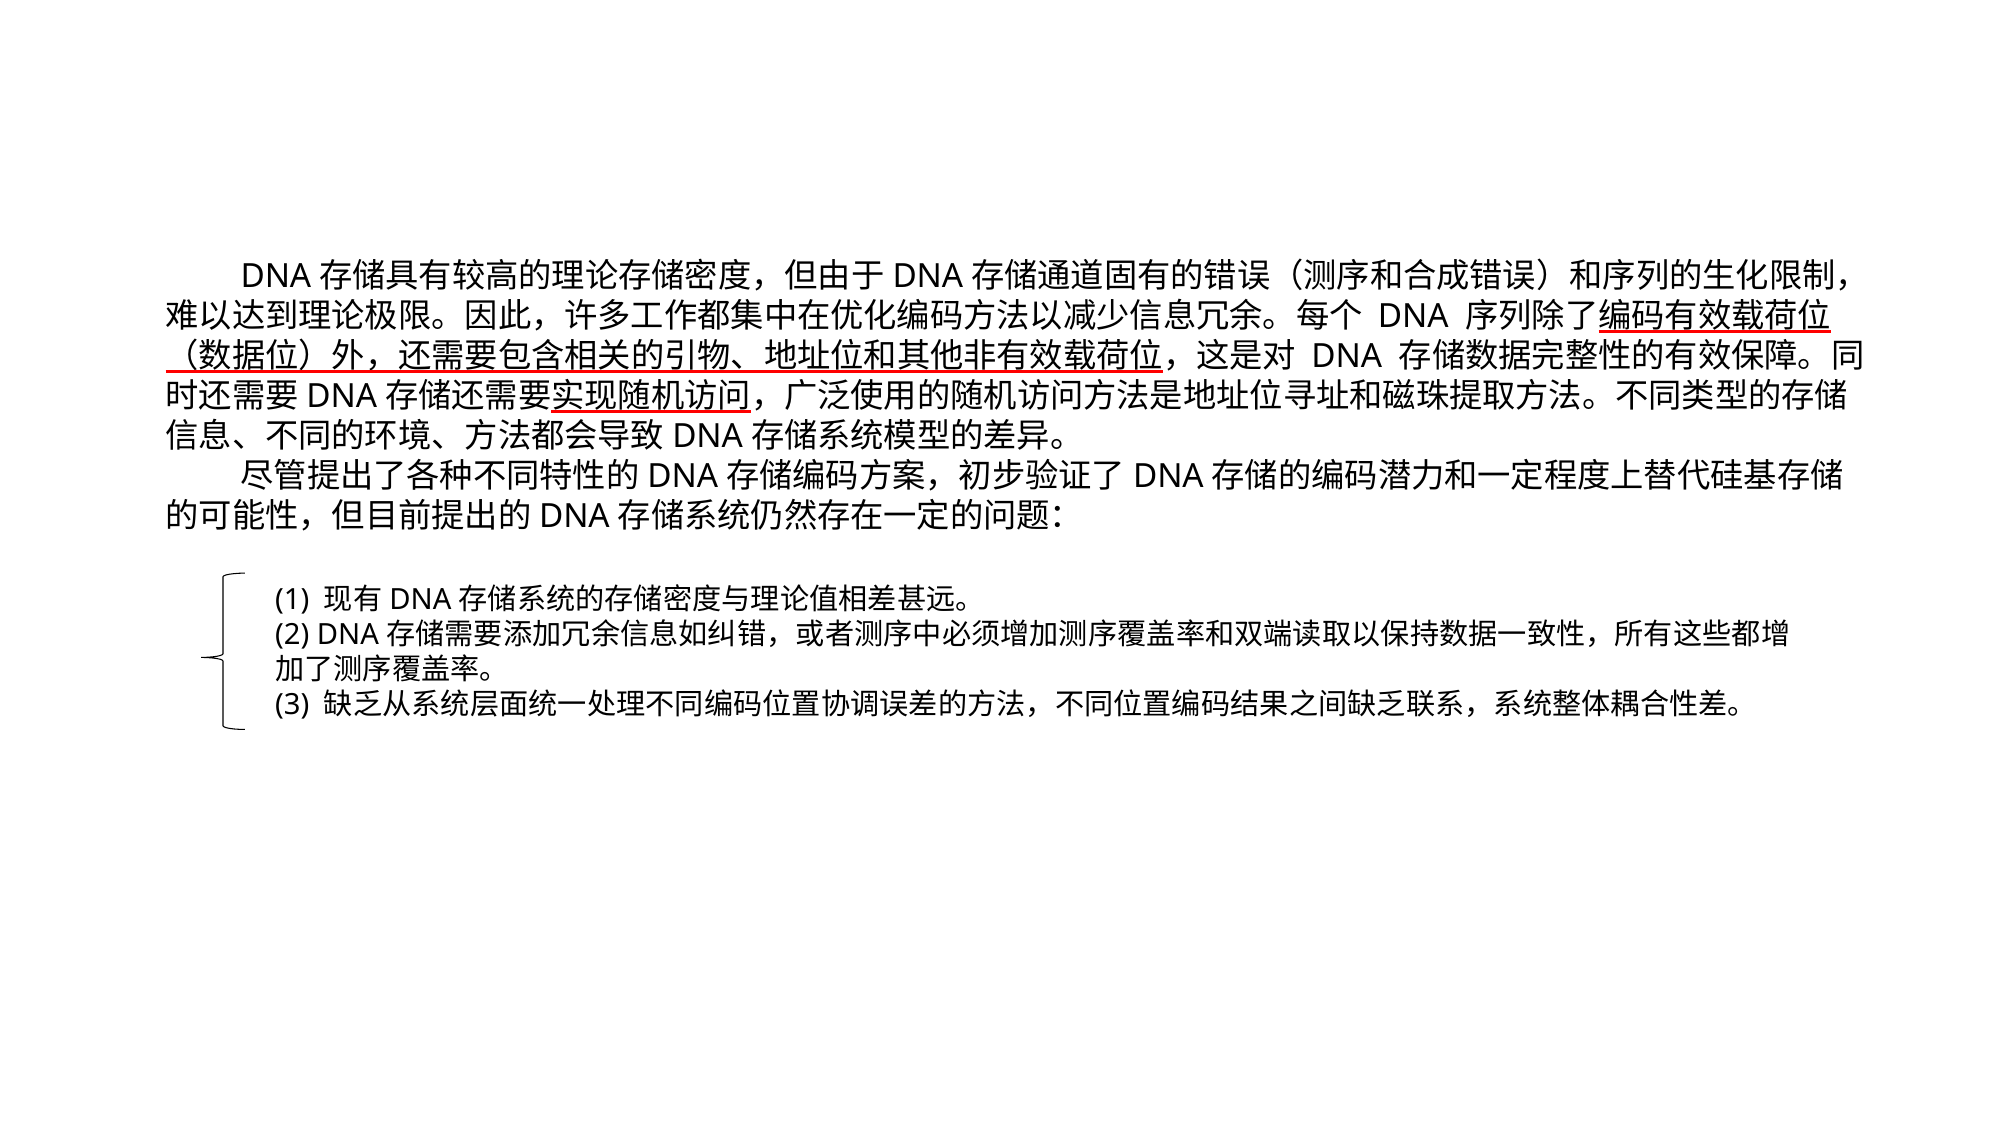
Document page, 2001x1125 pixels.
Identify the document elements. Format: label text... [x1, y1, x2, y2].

text_box (1) 现有DNA存储系统的存储密度与理论值相差甚远。 (2) DNA存储需要添加冗余信息如纠错，或者测序中必须增加测序覆盖率和双端读取以保持数据一致性，所有这些都增加了测序覆盖率。 (3) 缺乏从系统层面统一处理不同编码位置协调误差的方法，不同位置编码结果之间缺乏联系，系统整体耦合性差。 [260, 573, 1806, 728]
text_box [201, 572, 245, 730]
text_box DNA存储具有较高的理论存储密度，但由于DNA存储通道固有的错误（测序和合成错误）和序列的生化限制，难以达到理论极限。因此，许多工作都集中在优化编码方法以减少信息冗余。每个 DNA 序列除了编码有效载荷位（数据位）外，还需要包含相关的引物、地址位和其他非有效载荷位，这是对 DNA 存储数据完整性的有效保障。同时还需要DNA存储还需要实现随机访问，广泛使用的随机访问方法是地址位寻址和磁珠提取方法。不同类型的存储信息、不同的环境、方法都会导致DNA存储系统模型的差异。 尽管提出了各种不同特性的DNA存储编码方案，初步验证了DNA存储的编码潜力和一定程度上替代硅基存储的可能性，但目前提出的DNA存储系统仍然存在一定的问题： [150, 246, 1880, 582]
